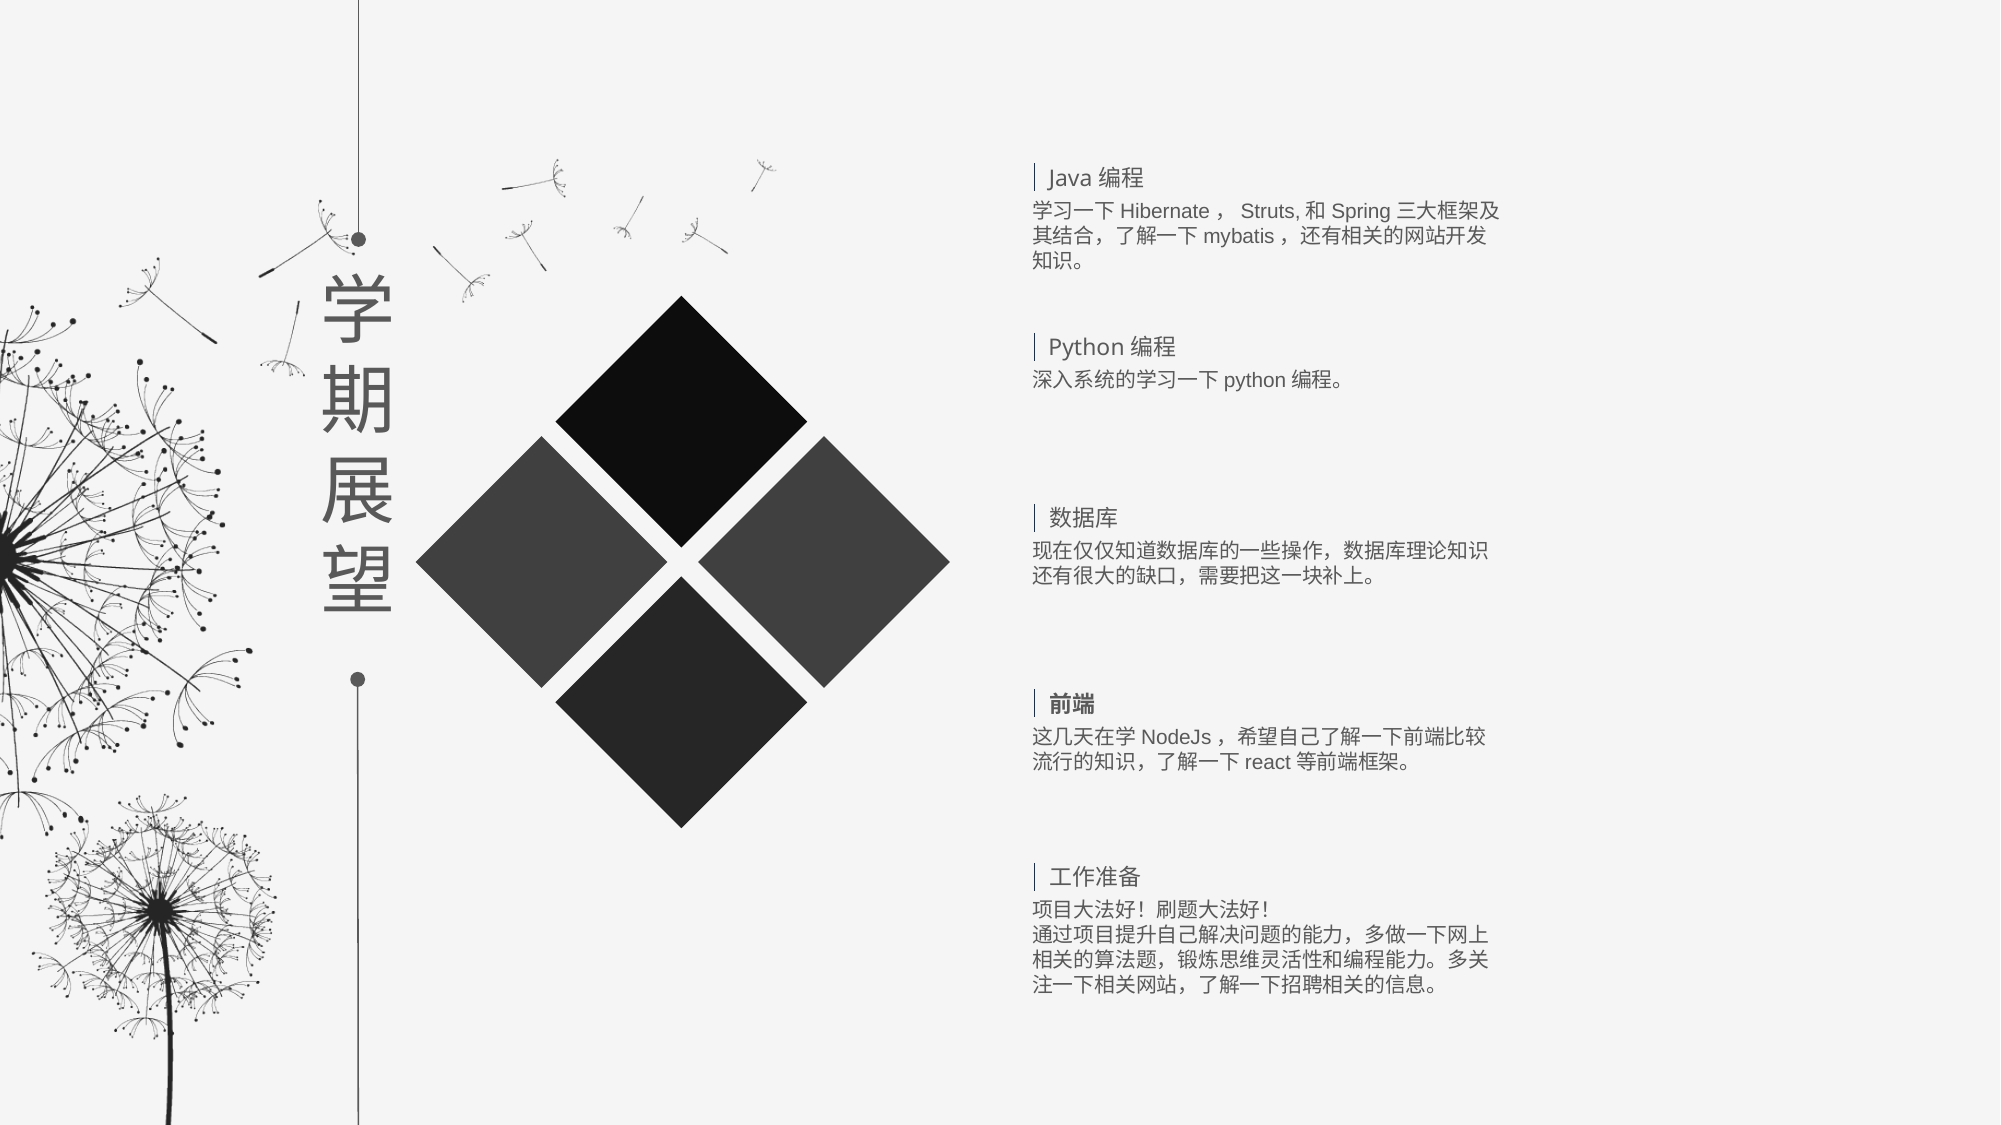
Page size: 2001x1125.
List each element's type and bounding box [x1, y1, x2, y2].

text_box [1017, 855, 1518, 1006]
text_box [1017, 681, 1518, 782]
text_box [0, 0, 815, 1125]
text_box [1017, 496, 1518, 597]
text_box [1017, 325, 1518, 401]
text_box [1017, 155, 1518, 281]
text_box [415, 295, 951, 829]
